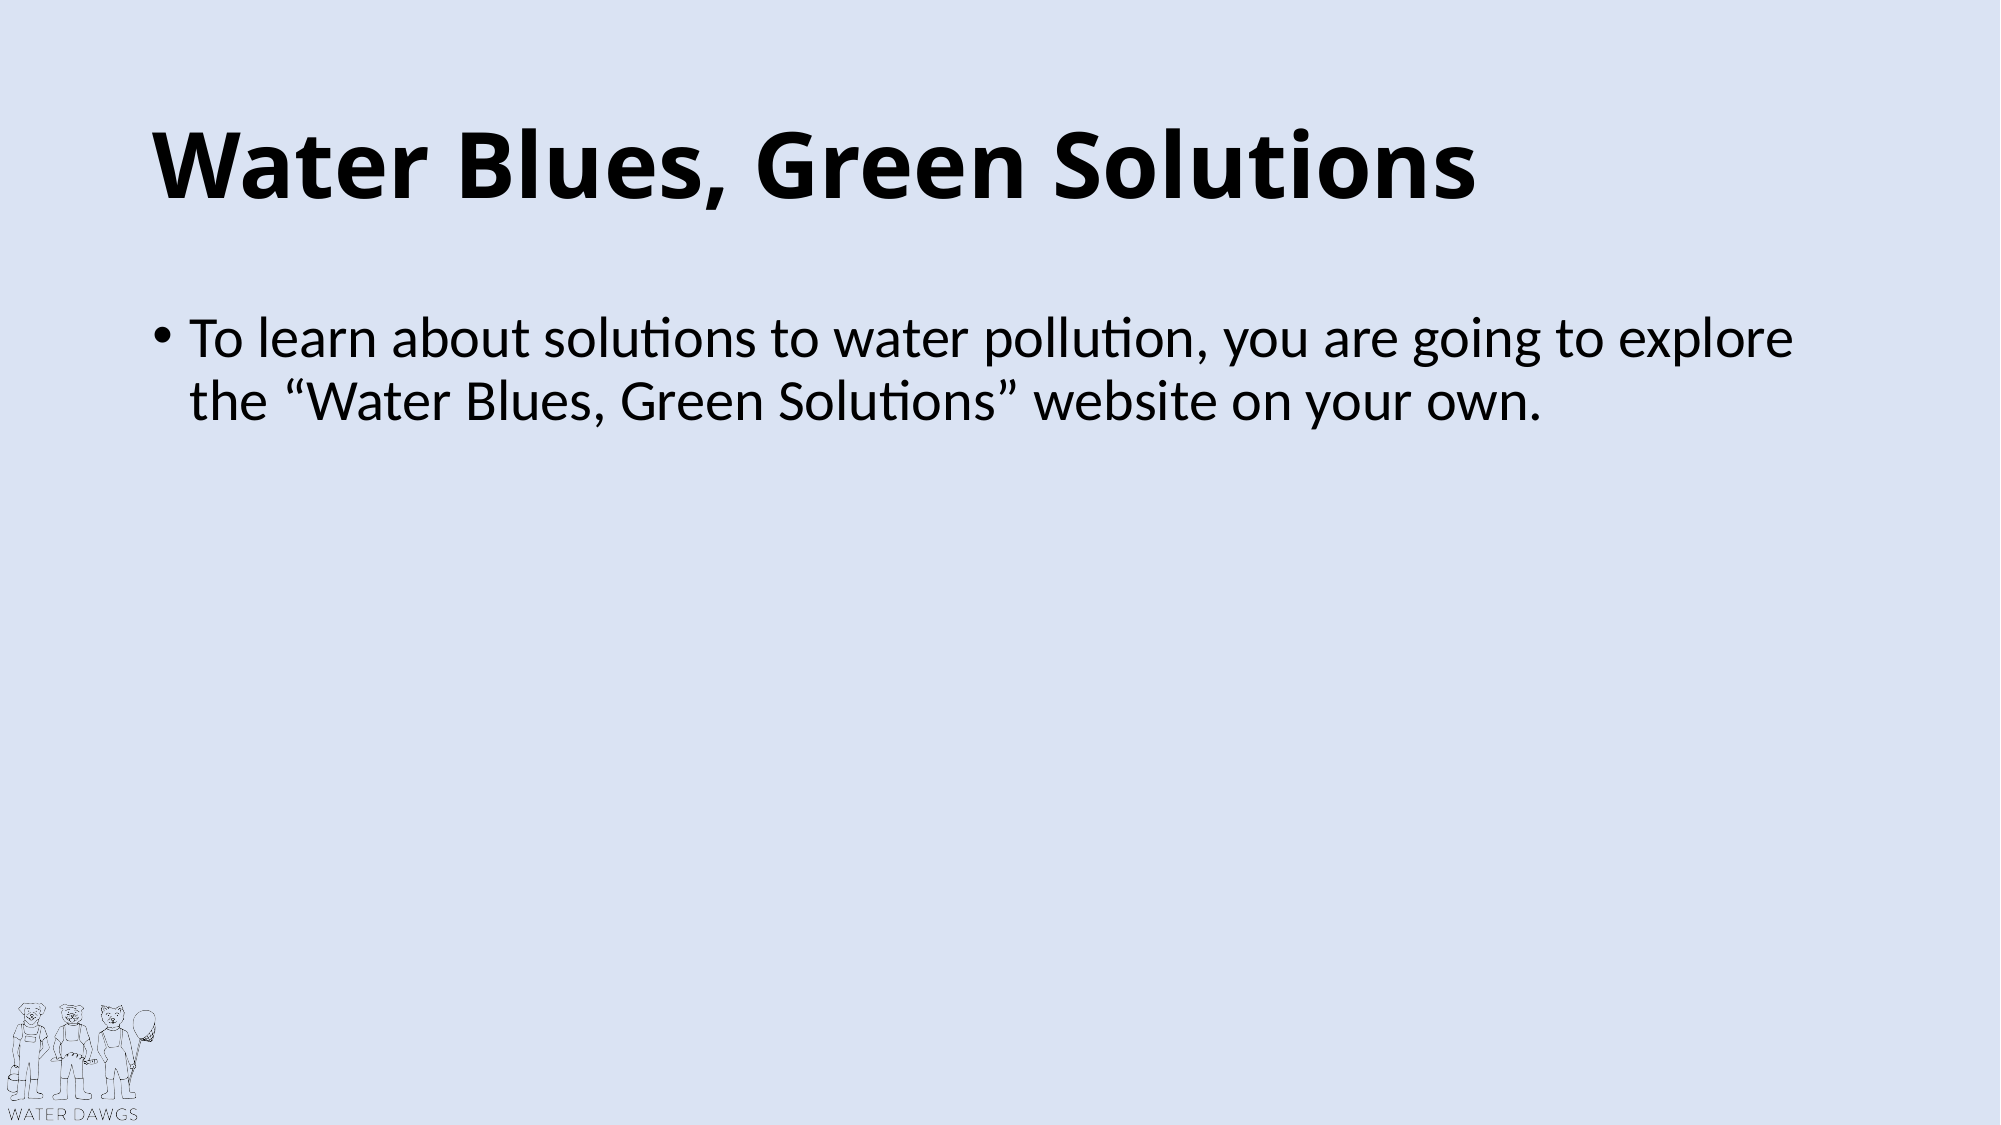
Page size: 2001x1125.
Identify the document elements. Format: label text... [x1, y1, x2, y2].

list To learn about solutions to water pollution, you are going to explore the “Water Blues, Green Solutions” website on your own. [137, 299, 1863, 1014]
title Water Blues, Green Solutions [137, 59, 1863, 278]
picture [0, 967, 172, 1125]
